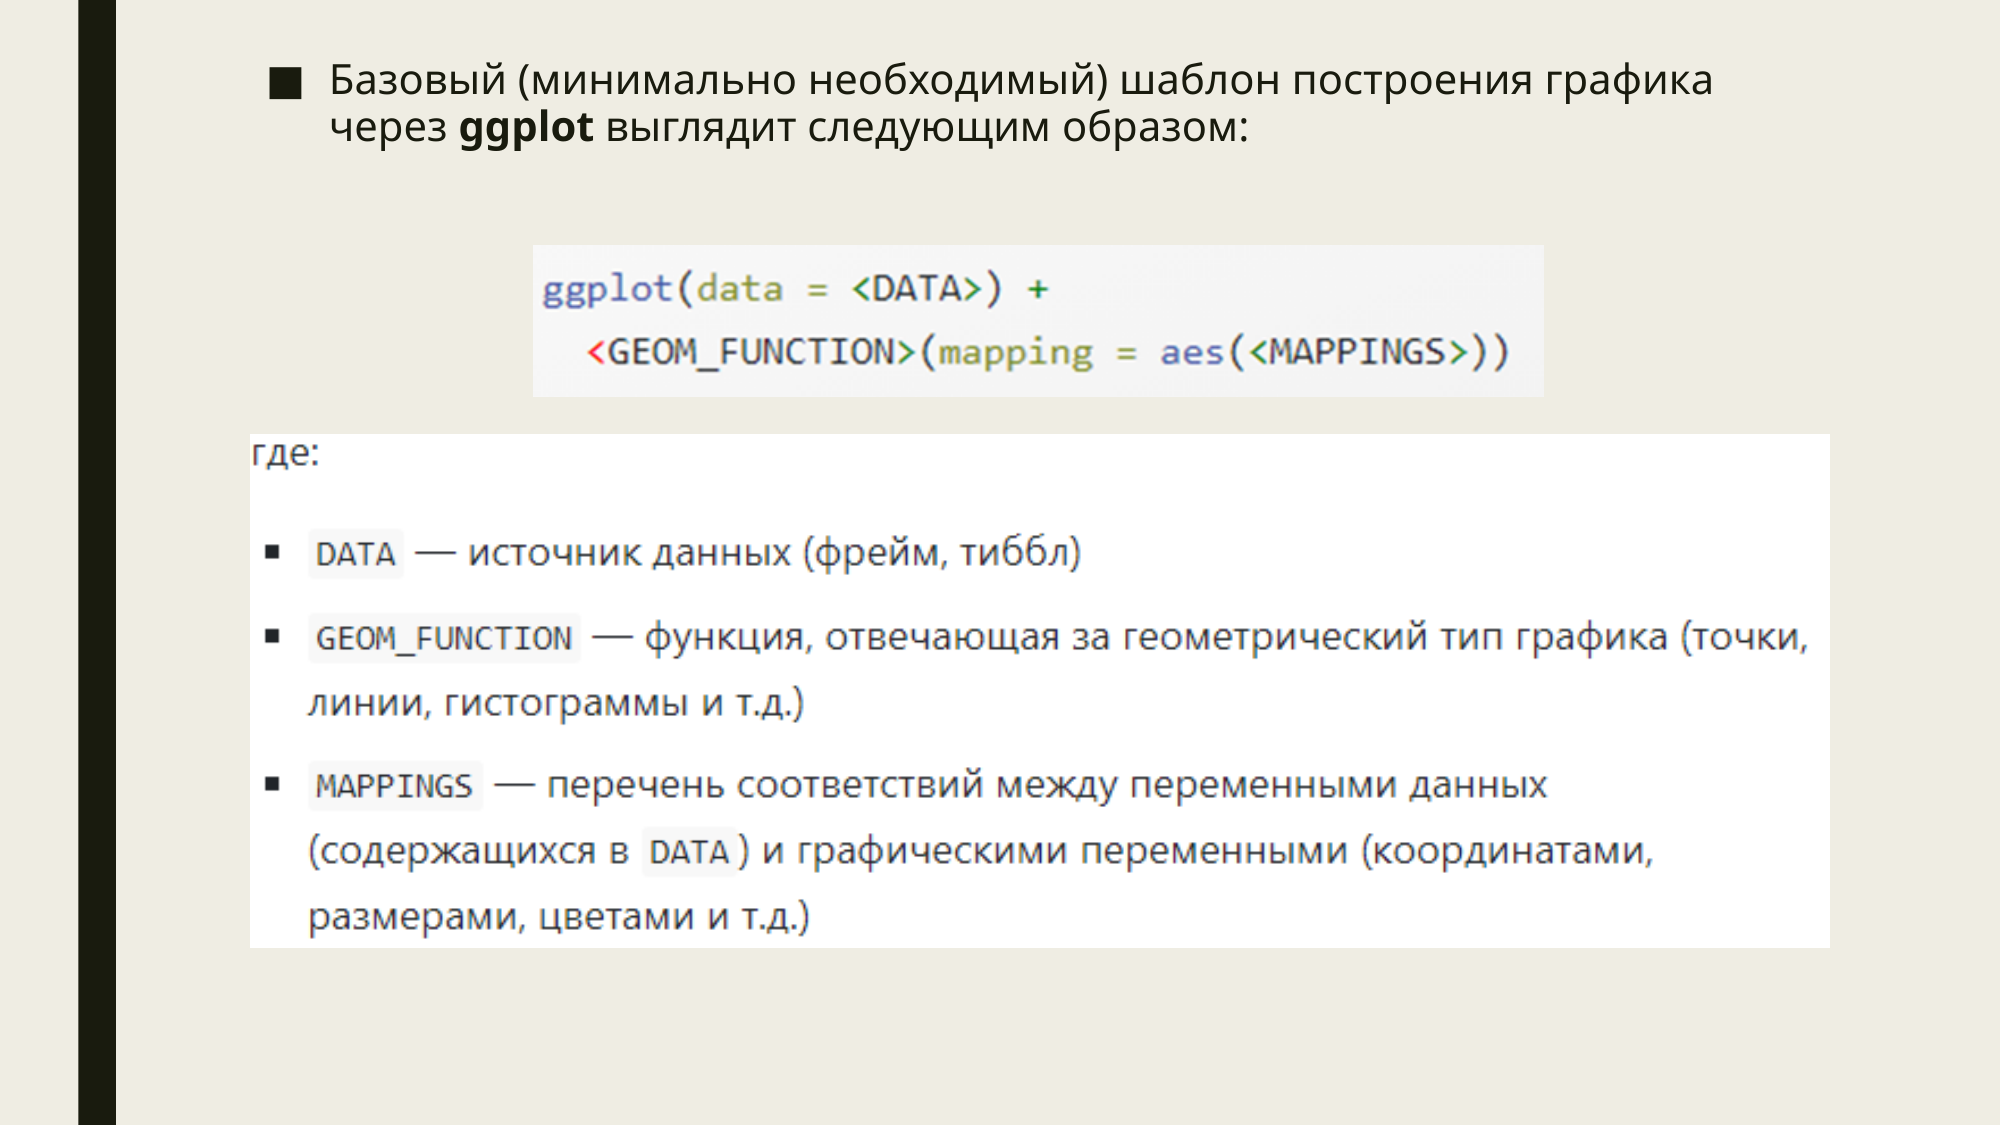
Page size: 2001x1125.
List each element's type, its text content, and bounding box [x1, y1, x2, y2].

picture [250, 434, 1830, 948]
list Базовый (минимально необходимый) шаблон построения графика через ggplot выглядит следующим образом: [250, 49, 1826, 434]
picture [533, 245, 1544, 397]
